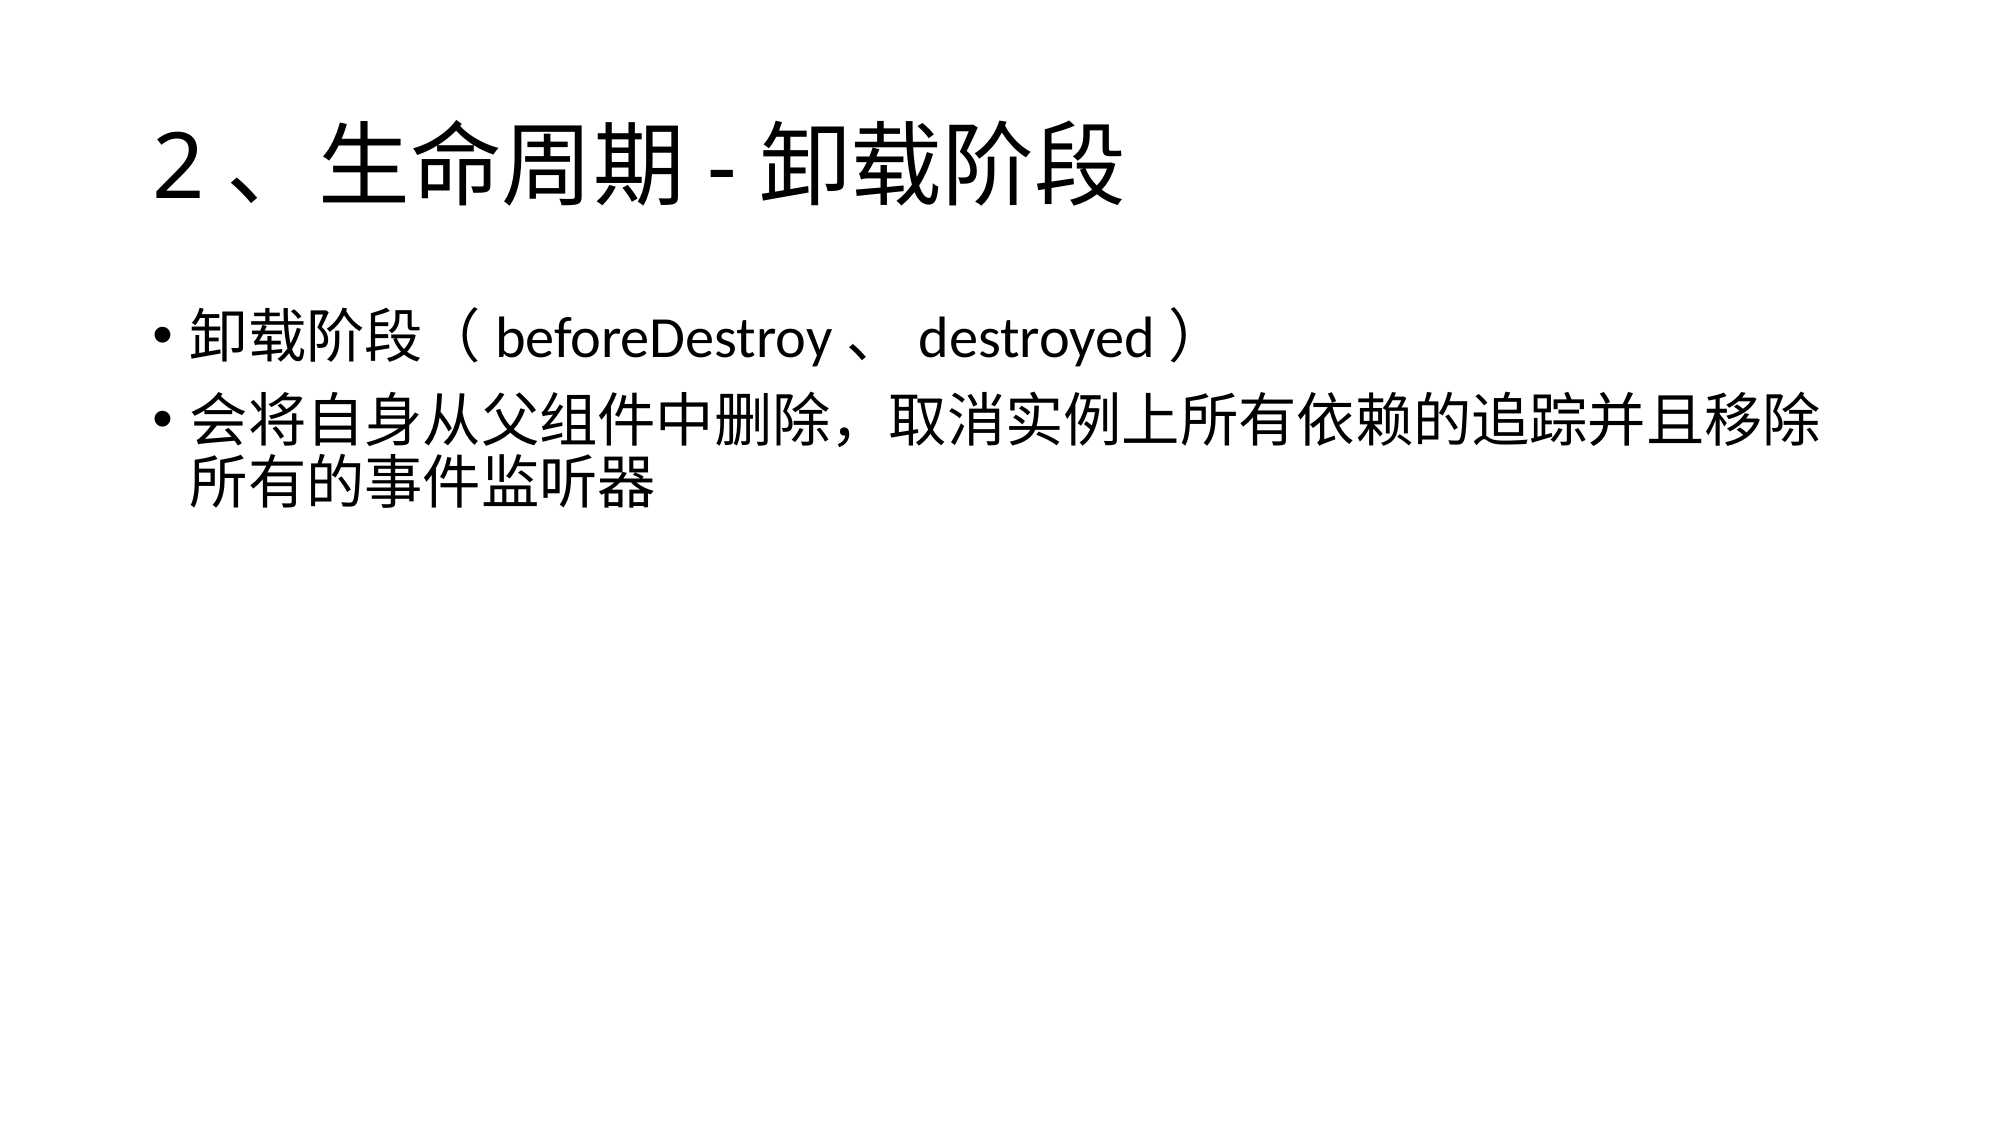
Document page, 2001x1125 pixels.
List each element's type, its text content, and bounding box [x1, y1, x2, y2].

title 2、生命周期-卸载阶段 [137, 59, 1863, 278]
list 卸载阶段（beforeDestroy、destroyed） 会将自身从父组件中删除，取消实例上所有依赖的追踪并且移除所有的事件监听器 [137, 299, 1863, 1014]
